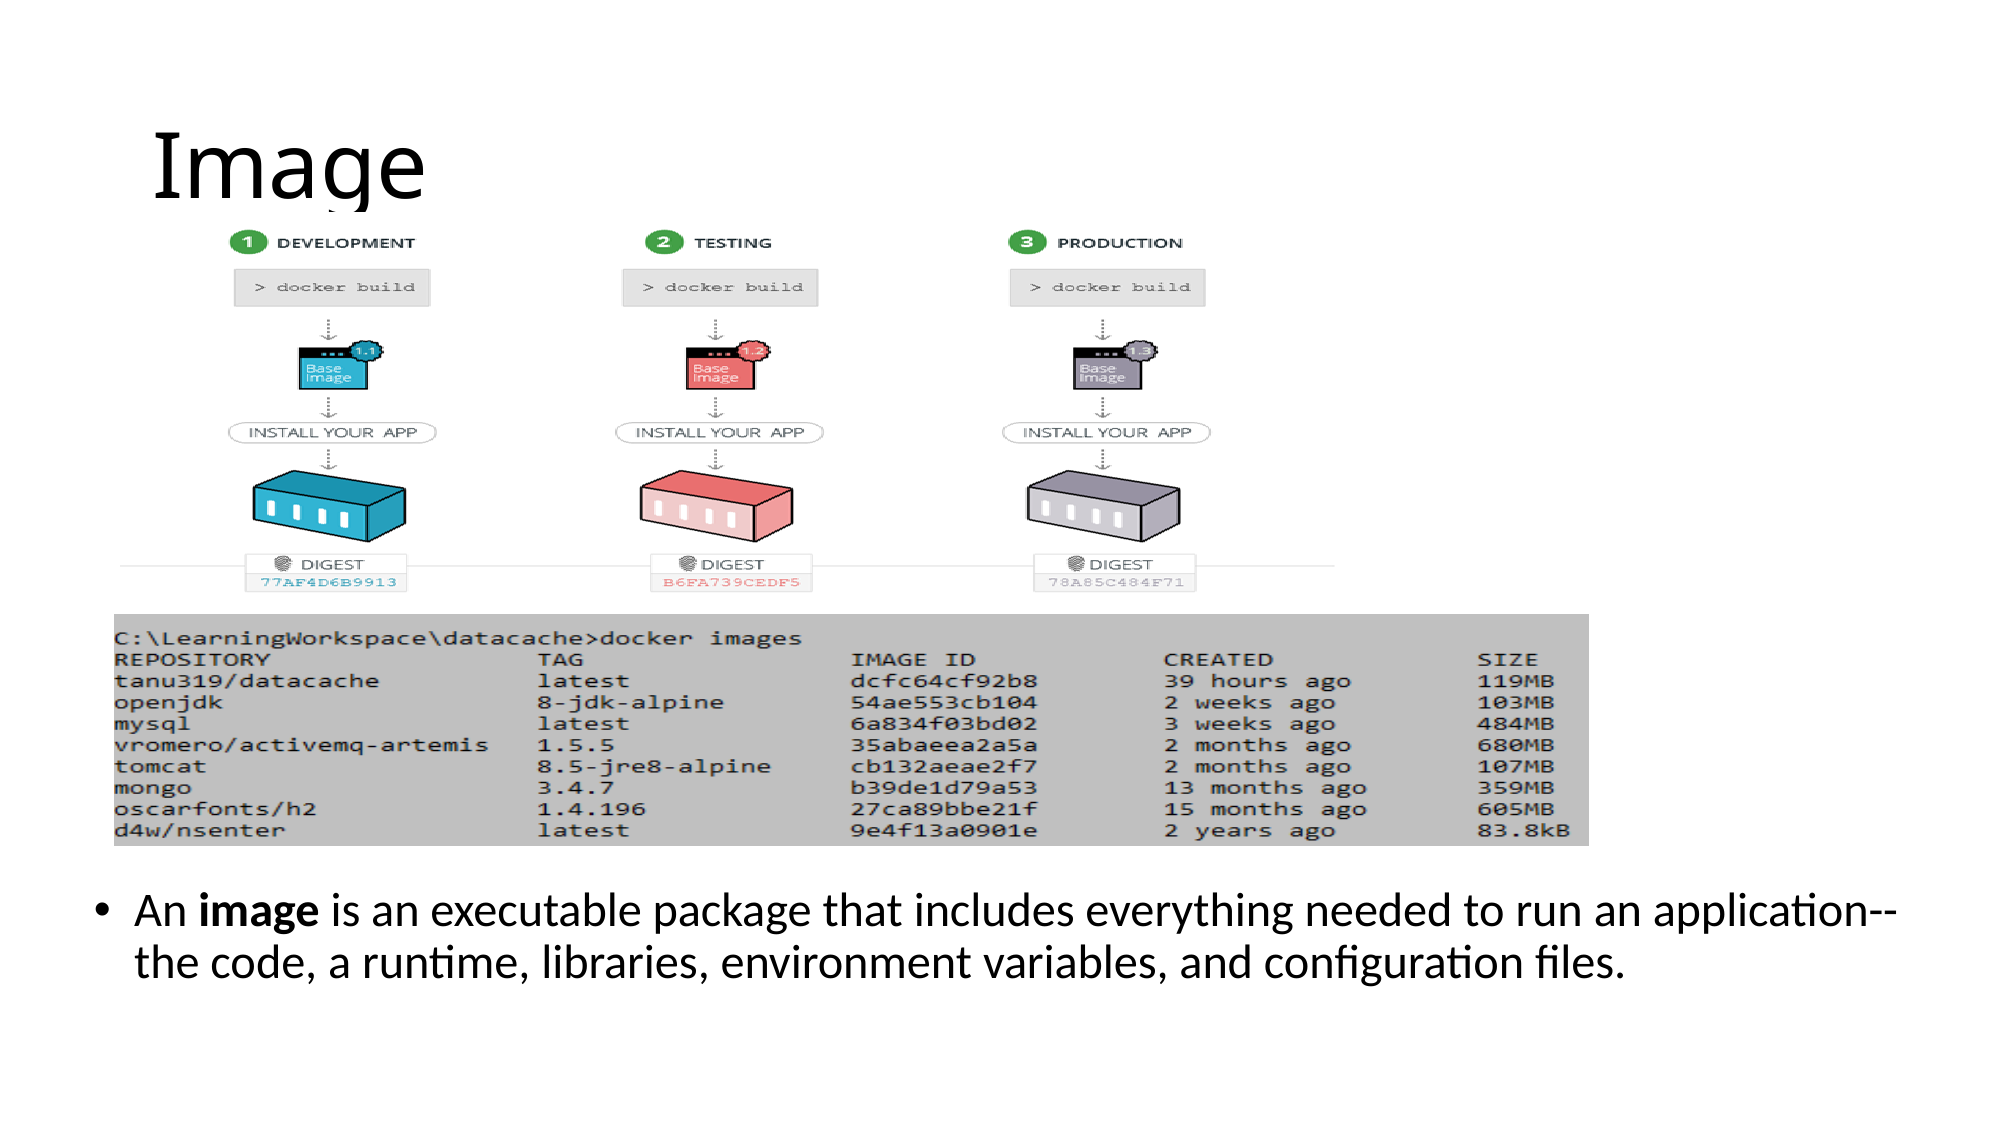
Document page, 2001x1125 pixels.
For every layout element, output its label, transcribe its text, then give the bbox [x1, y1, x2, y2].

picture [106, 212, 1353, 598]
list An image is an executable package that includes everything needed to run an application--the code, a runtime, libraries, environment variables, and configuration files. [79, 877, 1943, 999]
title Image [137, 59, 1863, 278]
picture [114, 614, 1589, 846]
